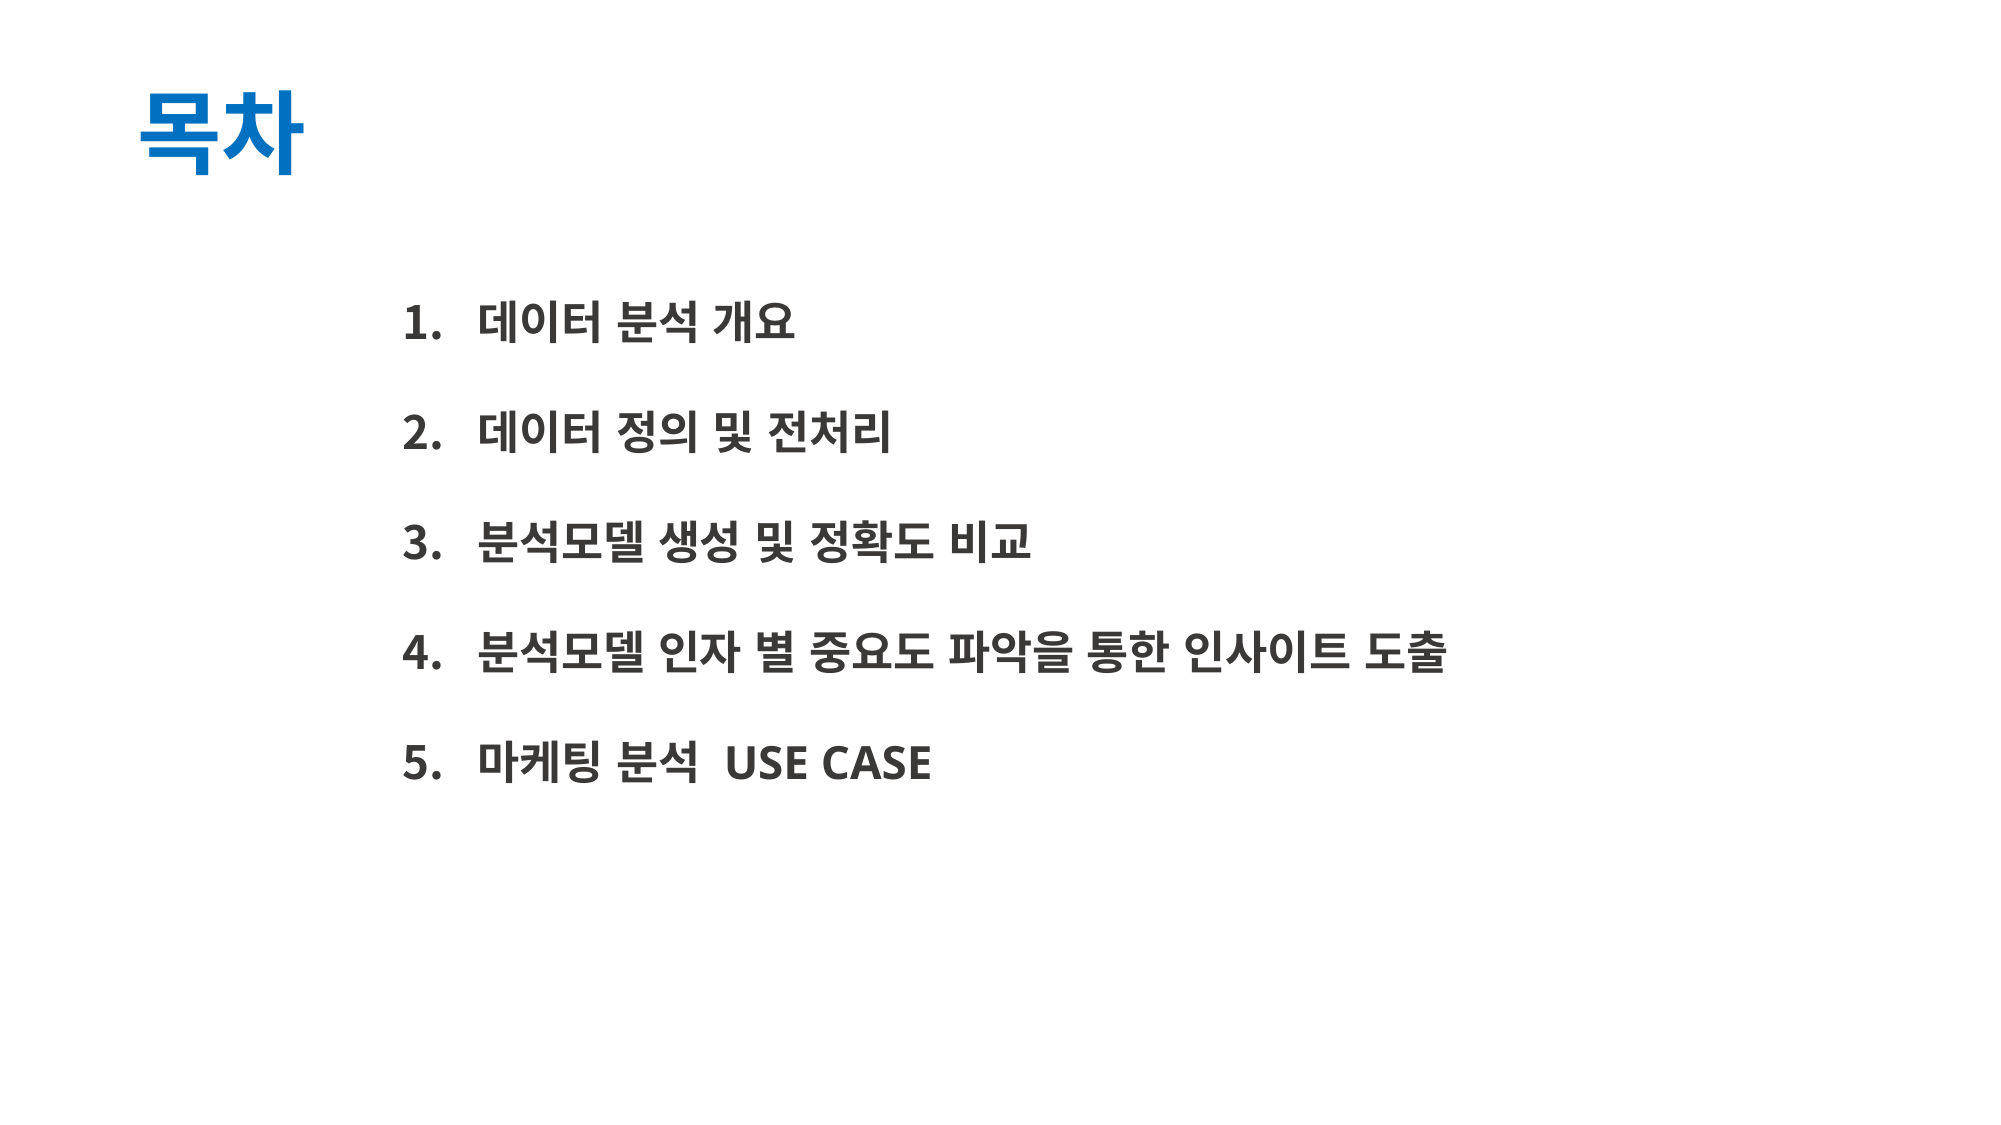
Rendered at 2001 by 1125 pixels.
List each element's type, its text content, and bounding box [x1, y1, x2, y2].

text_box 데이터 분석 개요 데이터 정의 및 전처리 분석모델 생성 및 정확도 비교 분석모델 인자 별 중요도 파악을 통한 인사이트 도출 마케팅 분석 USE CASE [387, 231, 1464, 796]
text_box 목차 [122, 68, 322, 194]
